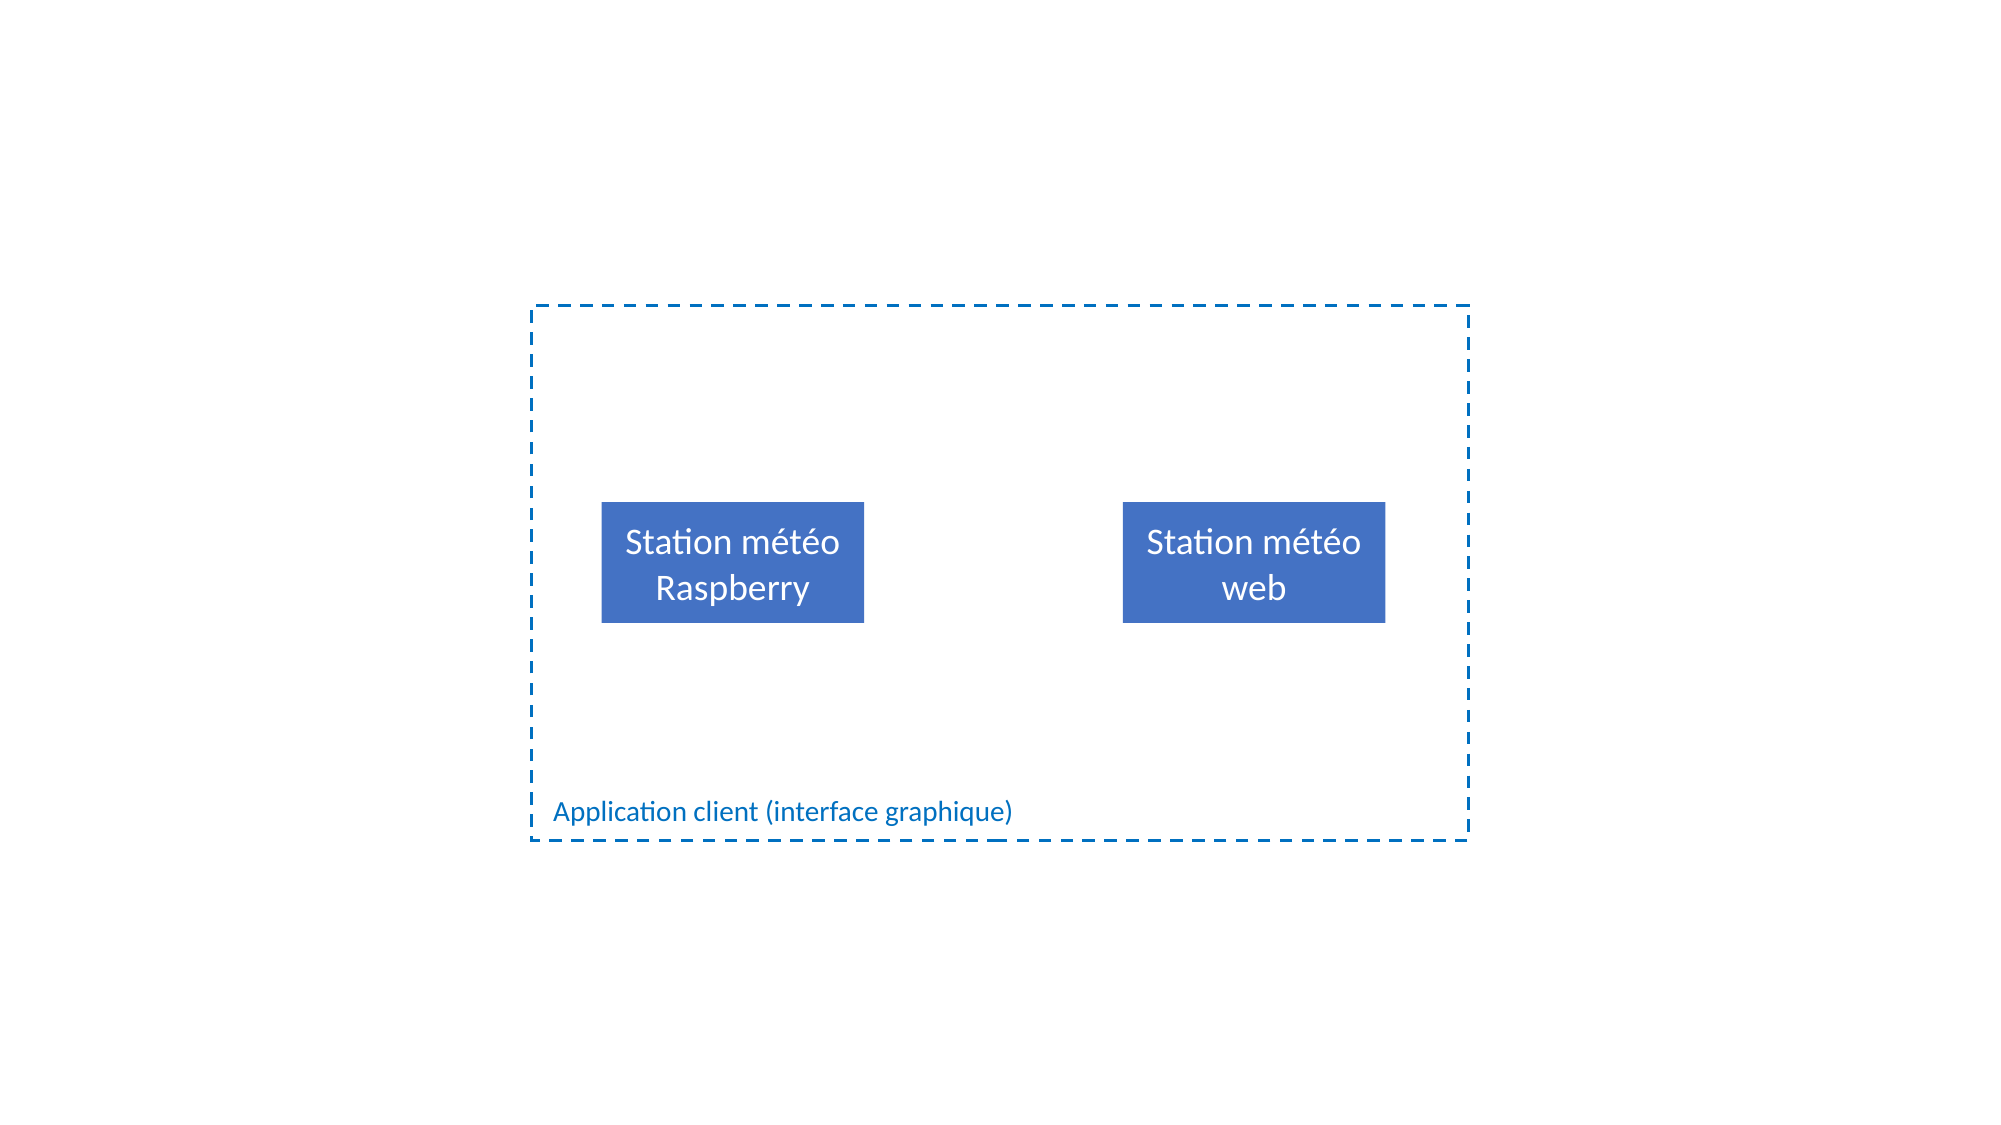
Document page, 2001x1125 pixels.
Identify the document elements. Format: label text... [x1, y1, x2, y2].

text_box Application client (interface graphique) [538, 784, 1029, 835]
text_box Station météo web [1122, 501, 1386, 624]
text_box [530, 305, 1469, 841]
text_box Station météo Raspberry [601, 501, 865, 624]
